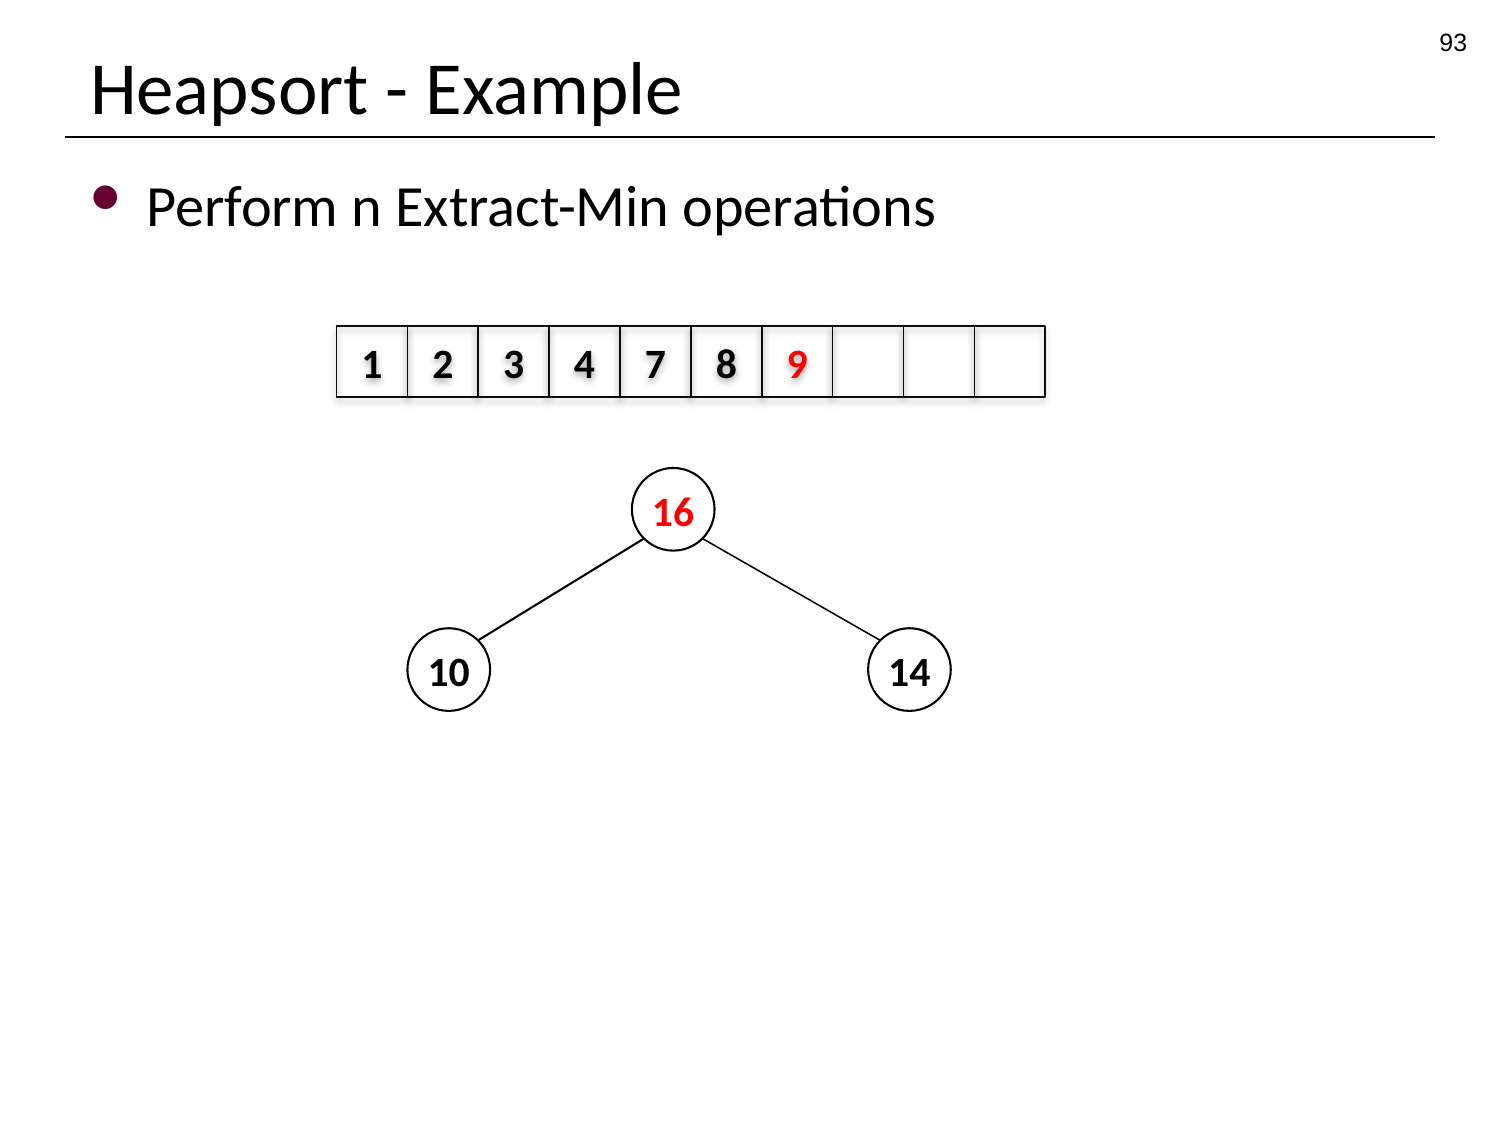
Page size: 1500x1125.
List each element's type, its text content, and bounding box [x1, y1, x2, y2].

slide_number 93 [1131, 18, 1483, 62]
text_box 10 [407, 628, 491, 711]
text_box 4 [548, 325, 619, 398]
list Perform n Extract-Min operations [75, 160, 1425, 1094]
text_box 14 [868, 628, 951, 711]
text_box [974, 325, 1046, 398]
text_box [477, 538, 645, 641]
text_box 2 [407, 325, 477, 398]
text_box 16 [631, 467, 715, 551]
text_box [702, 538, 881, 641]
title Heapsort - Example [75, 20, 1483, 138]
text_box [903, 325, 974, 398]
text_box 3 [478, 325, 548, 398]
text_box [832, 325, 903, 398]
text_box 8 [690, 325, 761, 398]
text_box 9 [761, 325, 832, 398]
text_box 1 [336, 325, 407, 398]
text_box 7 [619, 325, 690, 398]
